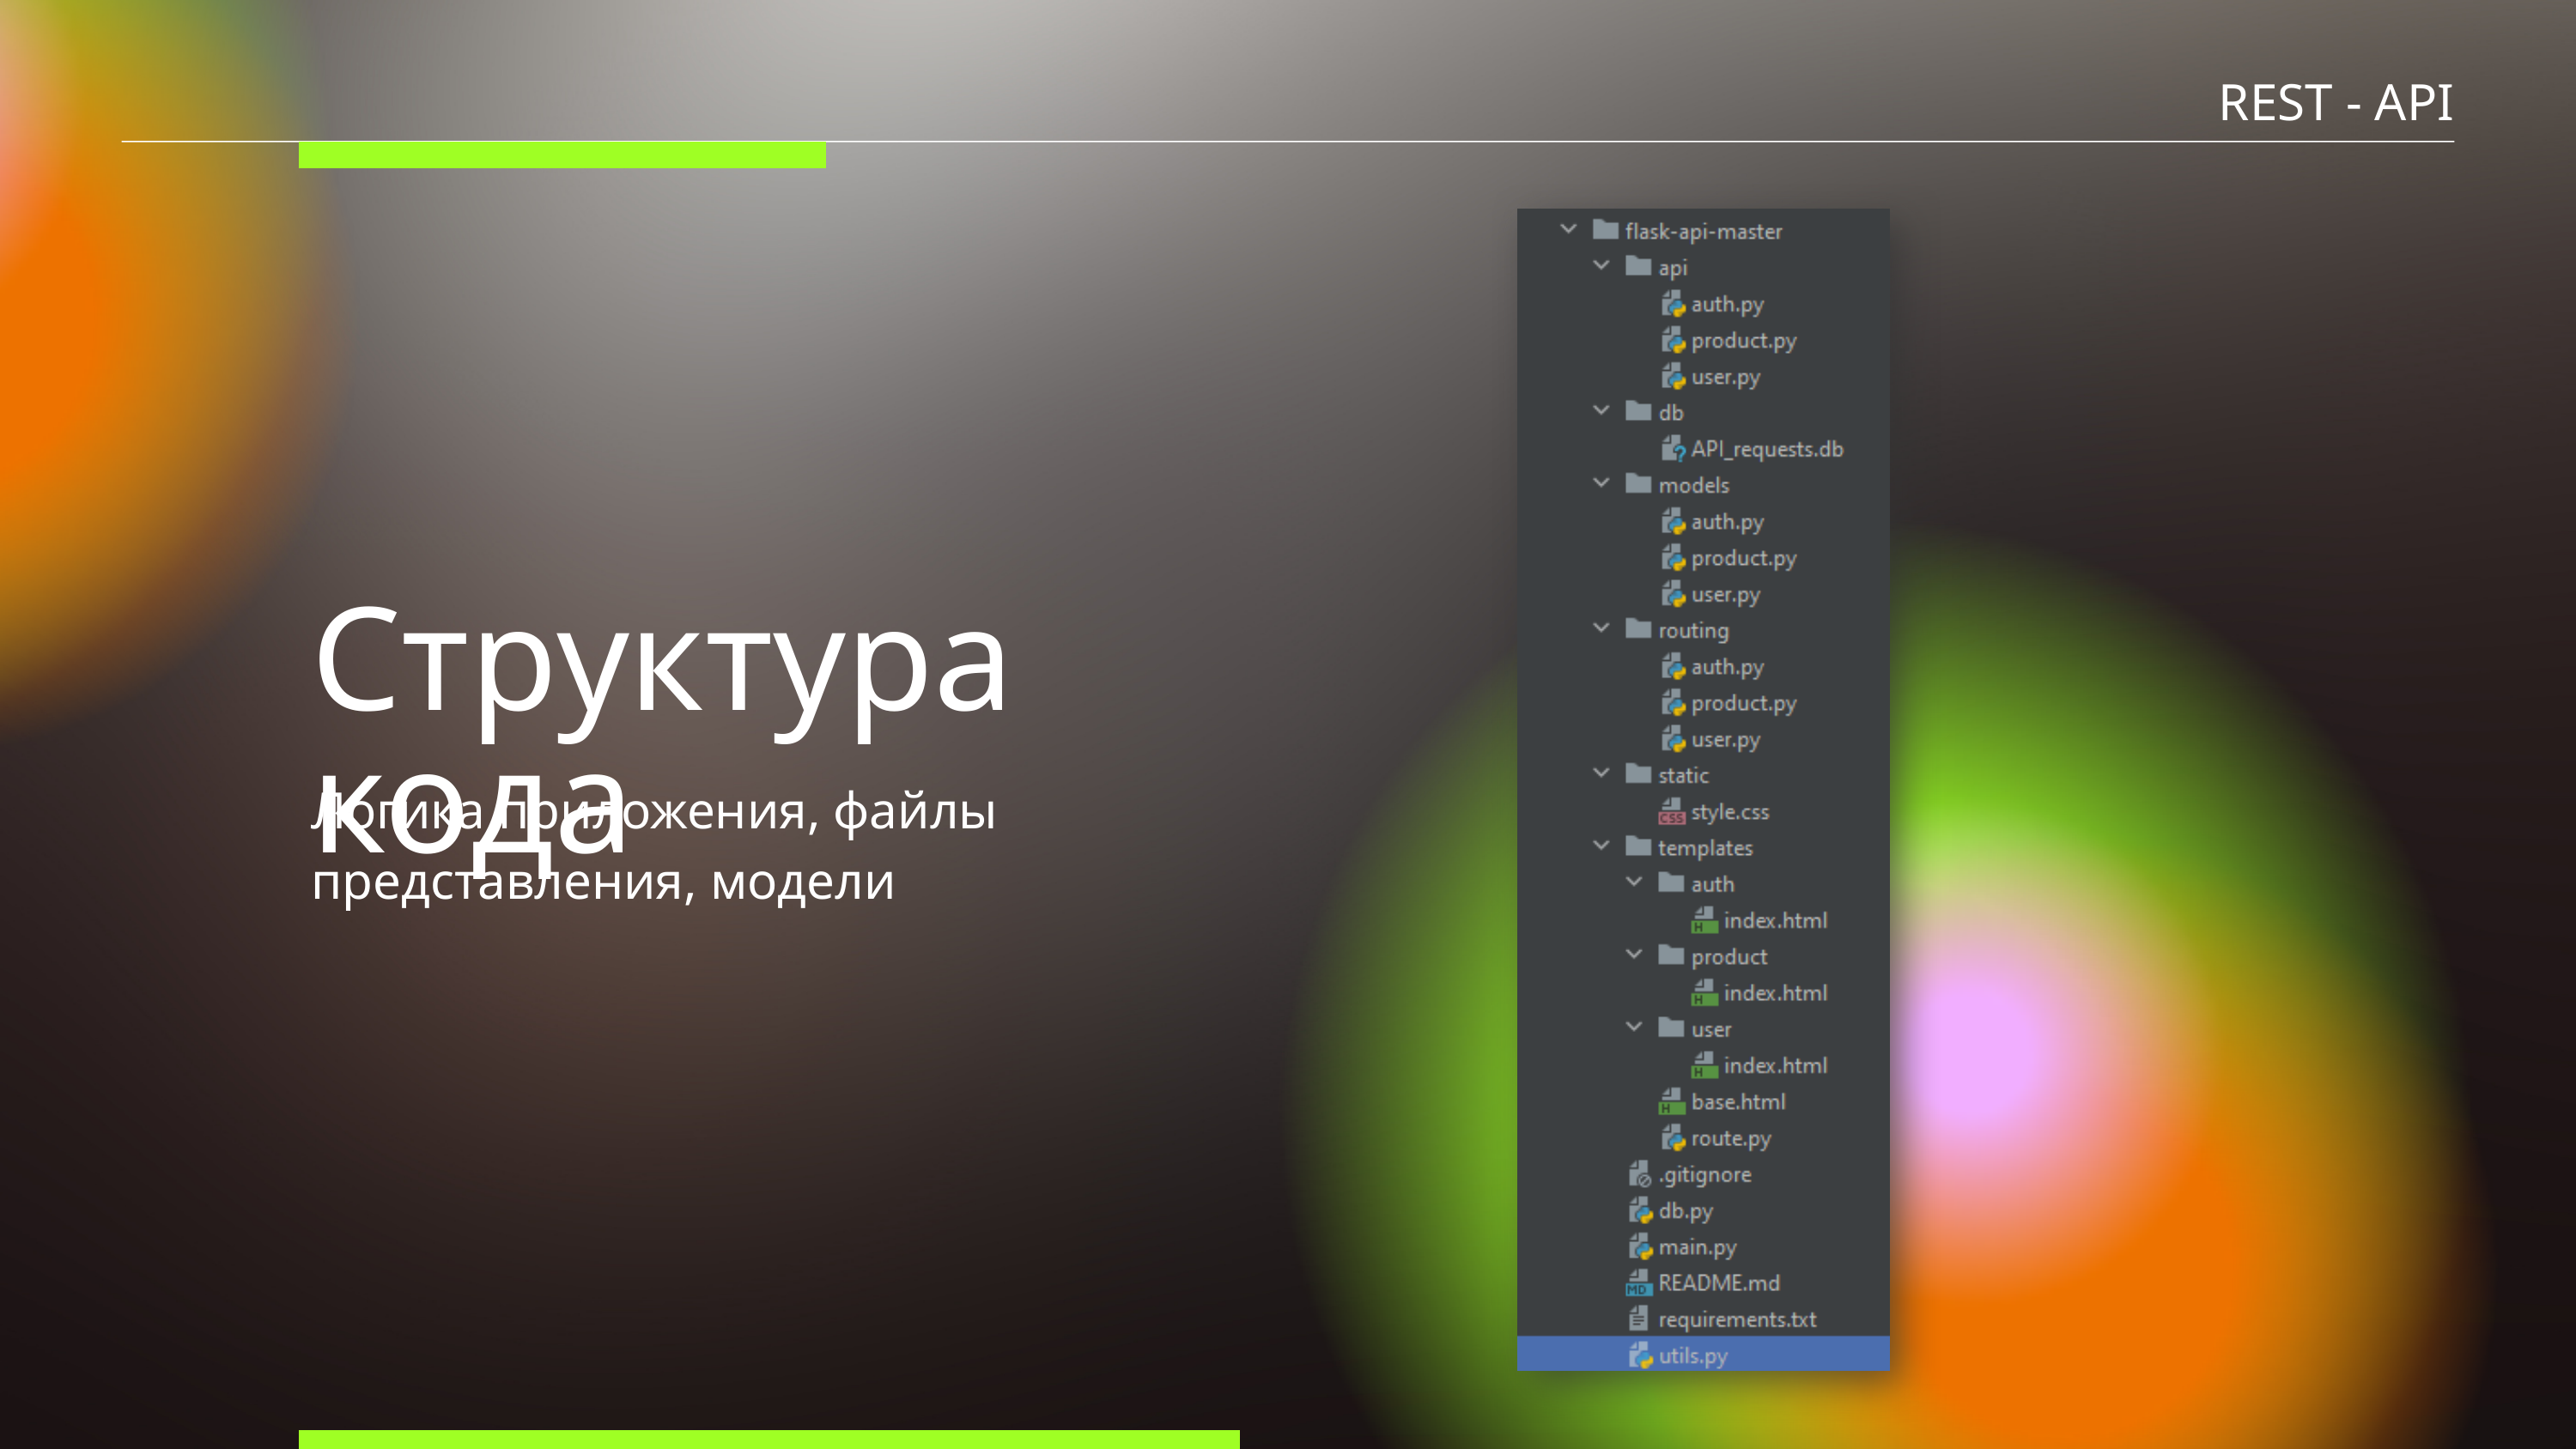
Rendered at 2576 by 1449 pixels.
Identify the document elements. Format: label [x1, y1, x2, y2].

picture [0, 0, 2576, 1449]
text_box [299, 1429, 1241, 1449]
text_box [311, 595, 1253, 910]
text_box [299, 141, 827, 168]
